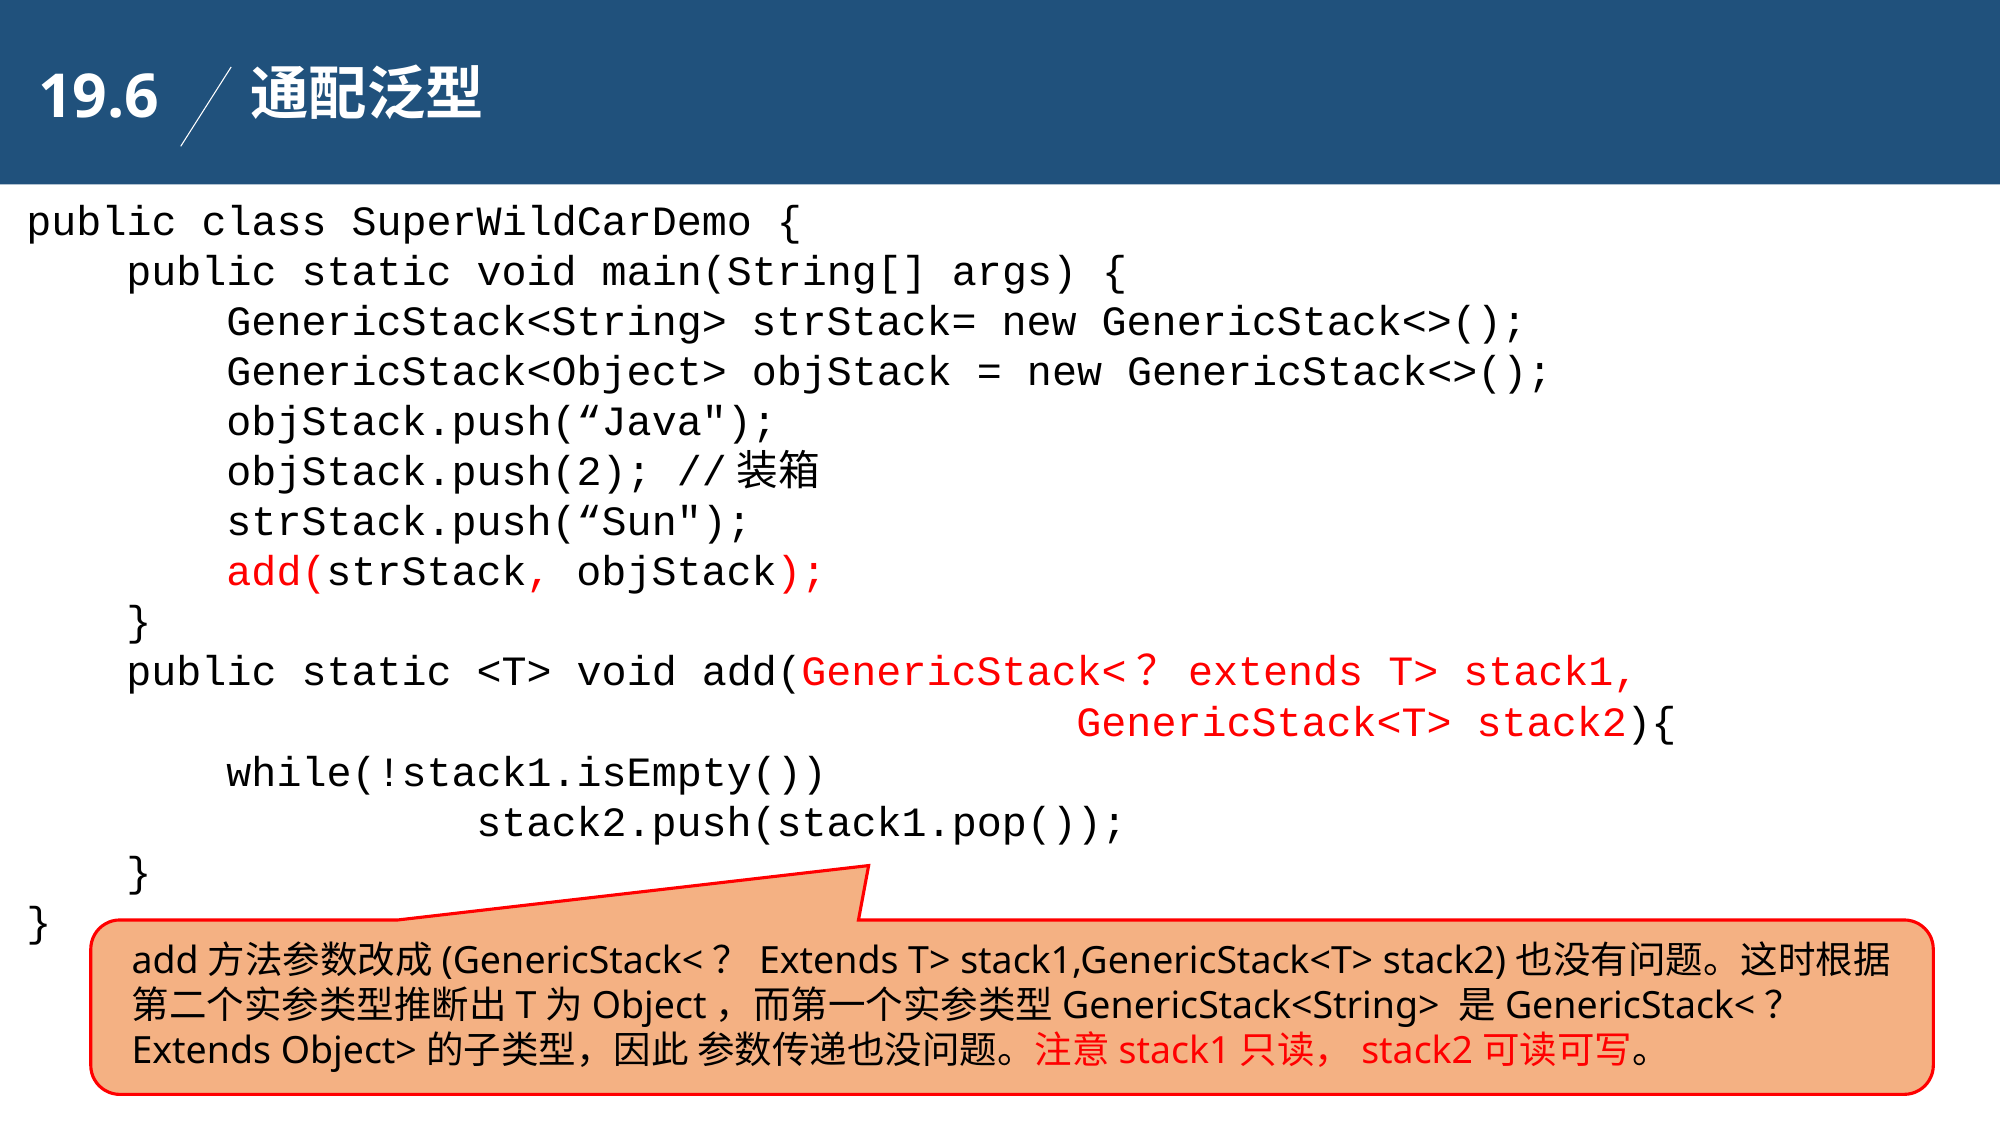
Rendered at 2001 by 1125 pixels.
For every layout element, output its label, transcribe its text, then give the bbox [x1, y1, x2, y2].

text_box public class SuperWildCarDemo { public static void main(String[] args) { GenericStack<String> strStack= new GenericStack<>(); GenericStack<Object> objStack = new GenericStack<>(); objStack.push(“Java"); objStack.push(2); //装箱 strStack.push(“Sun"); add(strStack, objStack); } public static <T> void add(GenericStack<？extends T> stack1, GenericStack<T> stack2){ while(!stack1.isEmpty()) stack2.push(stack1.pop()); } } [11, 186, 1989, 952]
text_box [90, 919, 1934, 1095]
slide_number 43 [1412, 1095, 1863, 1103]
list 通配泛型 [235, 57, 1449, 139]
footer [662, 1095, 1338, 1103]
list 19.6 [23, 57, 200, 139]
